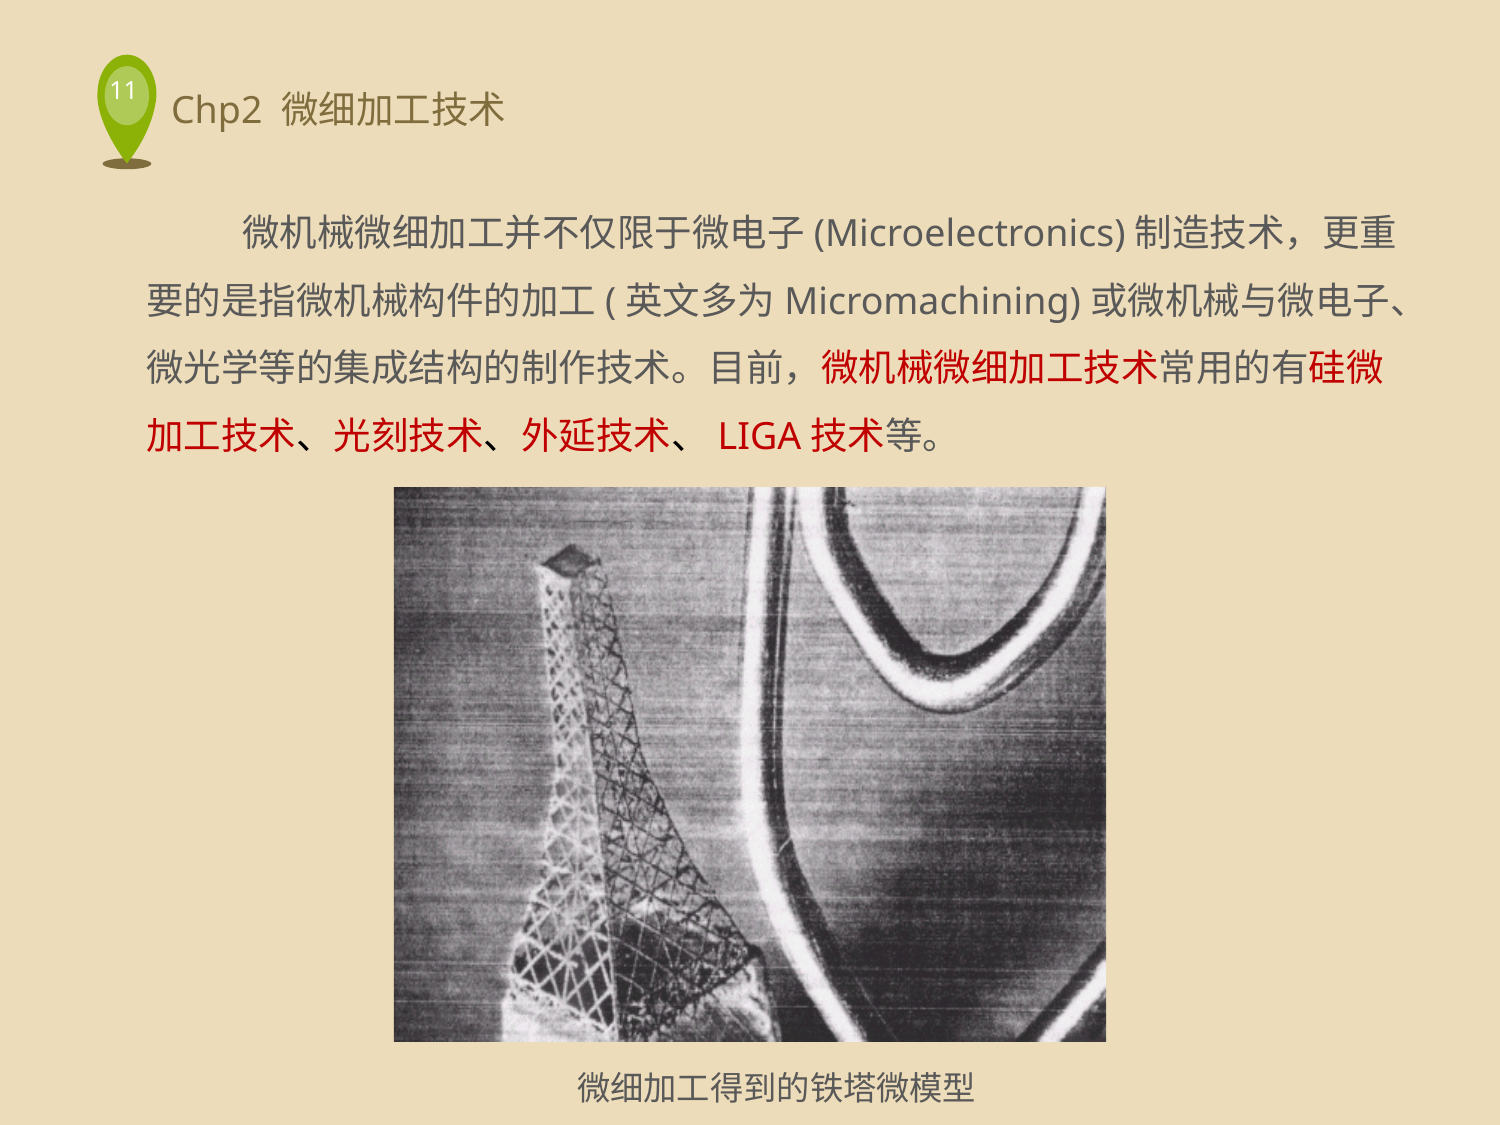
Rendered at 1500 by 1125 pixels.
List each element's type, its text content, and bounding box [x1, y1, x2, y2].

text_box Chp2 微细加工技术 [156, 78, 521, 139]
picture [393, 486, 1107, 1042]
text_box 微机械微细加工并不仅限于微电子(Microelectronics)制造技术，更重要的是指微机械构件的加工(英文多为Micromachining)或微机械与微电子、微光学等的集成结构的制作技术。目前，微机械微细加工技术常用的有硅微加工技术、光刻技术、外延技术、LIGA技术等。 [74, 171, 1425, 1000]
text_box 微细加工得到的铁塔微模型 [562, 1059, 991, 1114]
